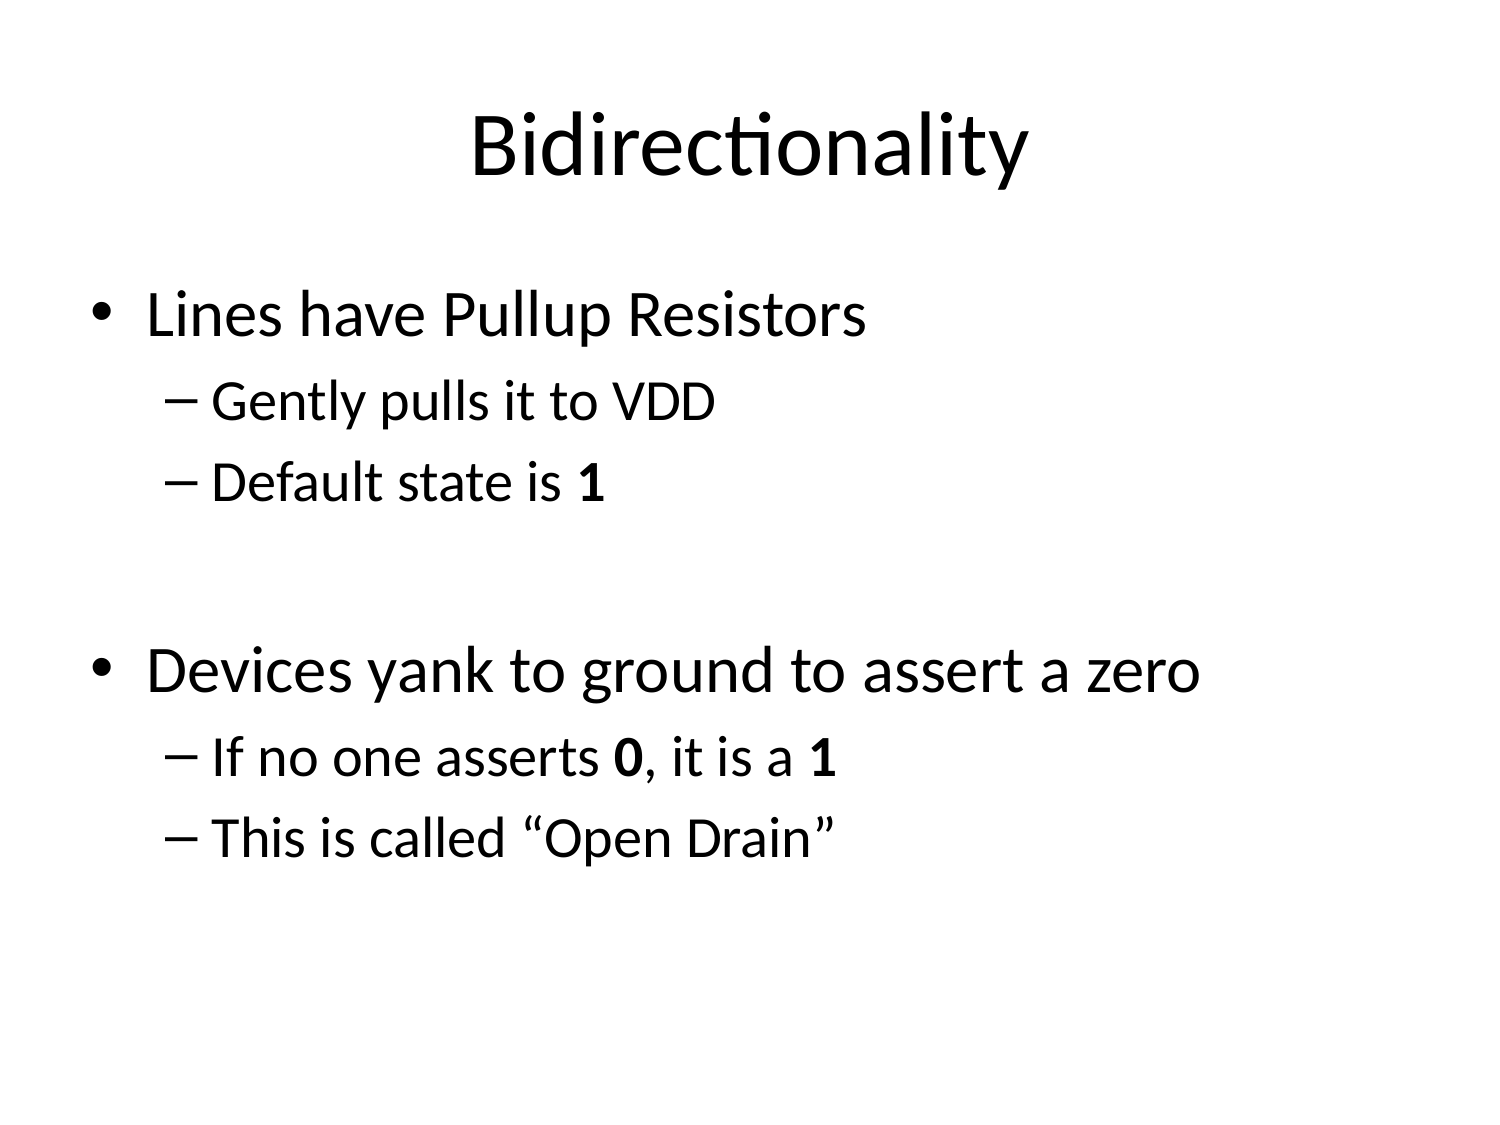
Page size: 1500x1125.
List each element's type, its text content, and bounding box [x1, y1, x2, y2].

list Lines have Pullup Resistors Gently pulls it to VDD Default state is 1 Devices yank to ground to assert a zero If no one asserts 0, it is a 1 This is called “Open Drain” [75, 262, 1425, 1005]
title Bidirectionality [75, 45, 1425, 233]
